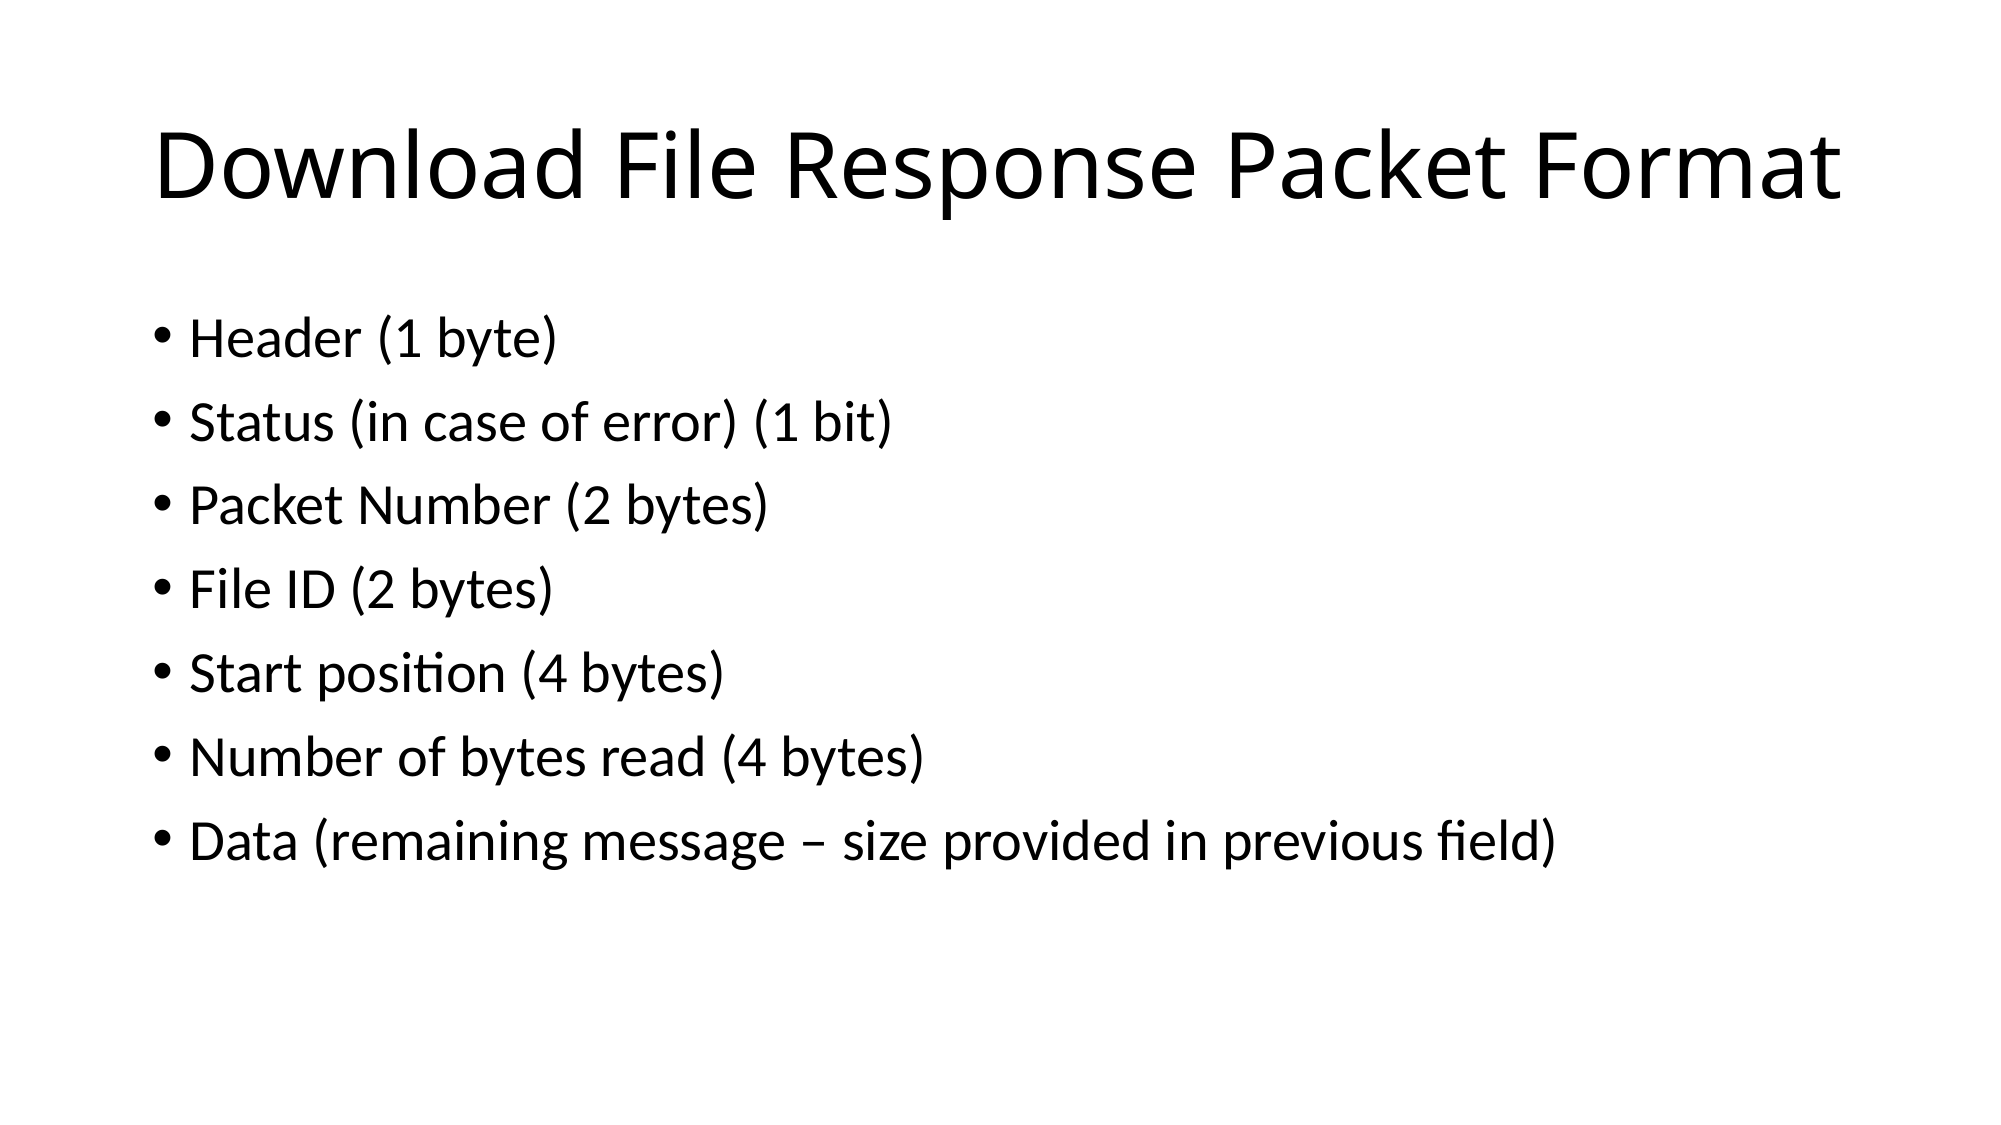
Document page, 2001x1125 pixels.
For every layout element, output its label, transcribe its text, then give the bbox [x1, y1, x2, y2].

list Header (1 byte) Status (in case of error) (1 bit) Packet Number (2 bytes) File ID (2 bytes) Start position (4 bytes) Number of bytes read (4 bytes) Data (remaining message – size provided in previous field) [137, 299, 1863, 1014]
title Download File Response Packet Format [137, 59, 1863, 278]
